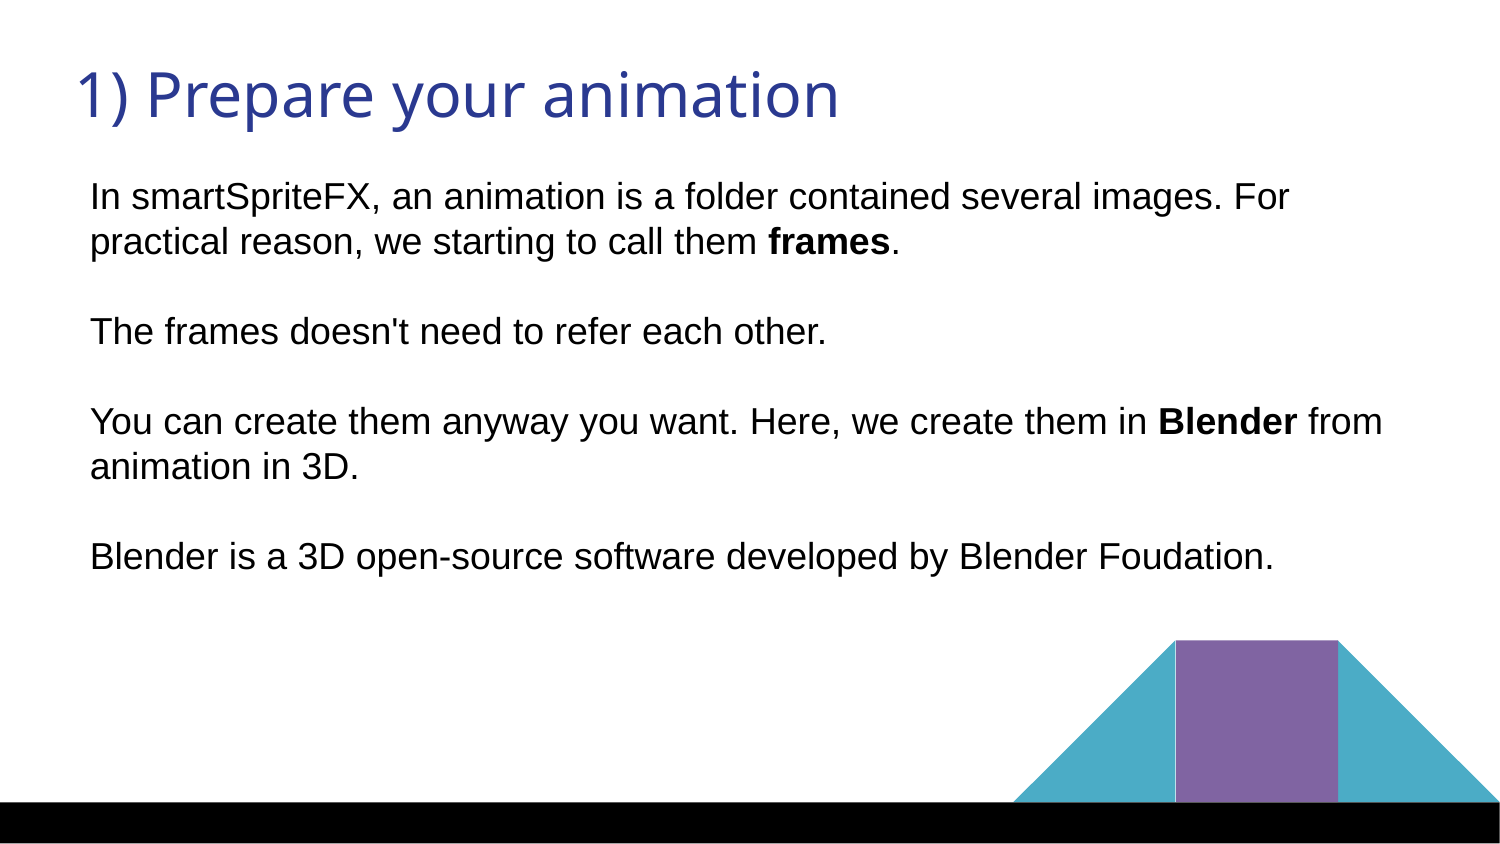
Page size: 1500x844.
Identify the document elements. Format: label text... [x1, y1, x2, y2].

text_box 1) Prepare your animation [59, 47, 975, 135]
text_box In smartSpriteFX, an animation is a folder contained several images. For practical reason, we starting to call them frames. The frames doesn't need to refer each other. You can create them anyway you want. Here, we create them in Blender from animation in 3D. Blender is a 3D open-source software developed by Blender Foudation. [74, 164, 1410, 558]
